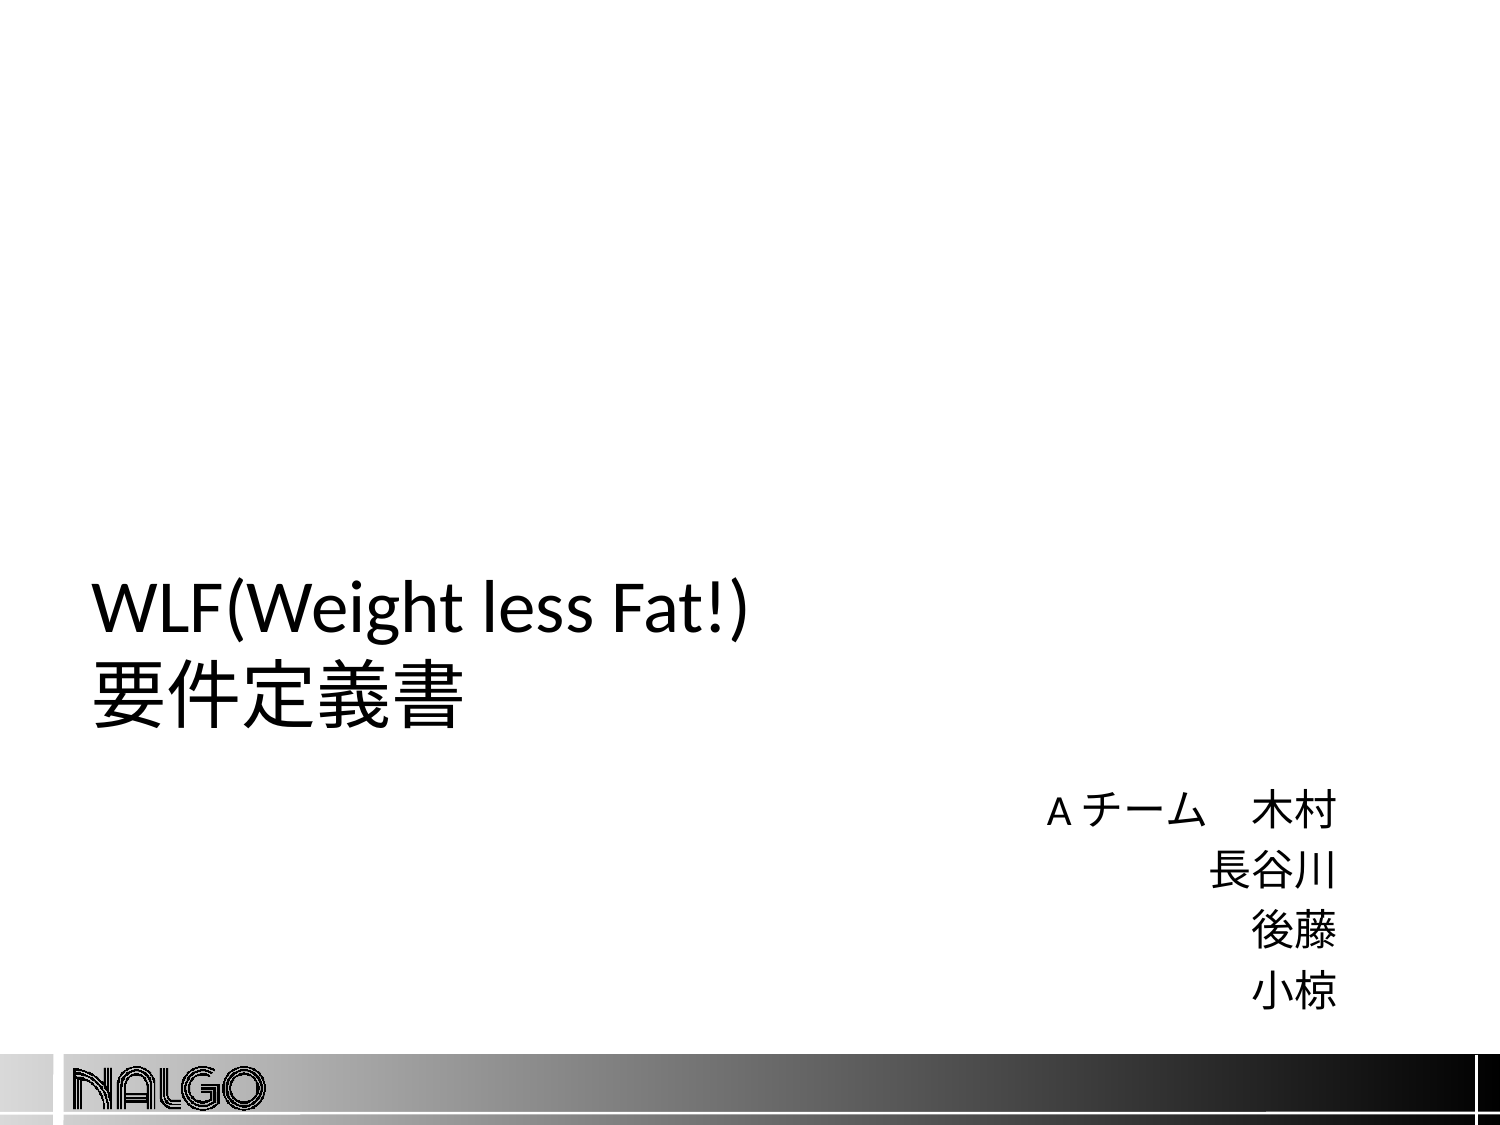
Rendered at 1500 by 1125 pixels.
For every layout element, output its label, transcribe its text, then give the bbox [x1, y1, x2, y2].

title WLF(Weight less Fat!) 要件定義書 [76, 172, 1352, 745]
picture [64, 1058, 269, 1114]
subtitle Aチーム 木村 長谷川 後藤 小椋 [76, 775, 1353, 1024]
